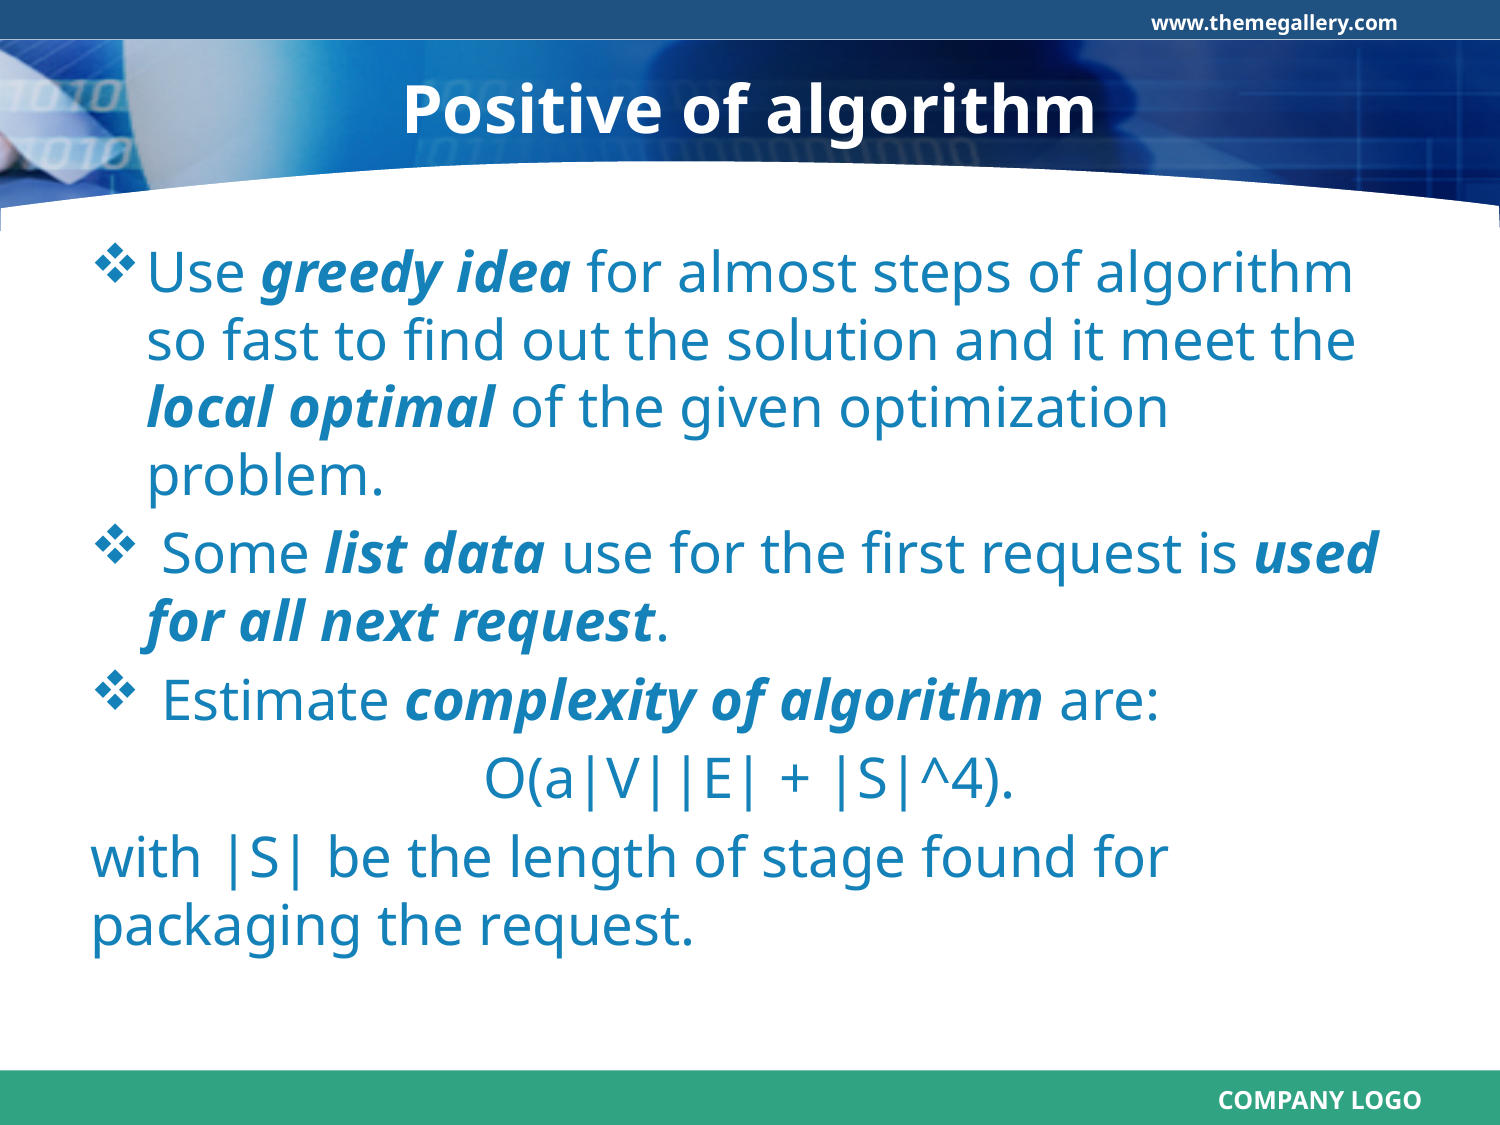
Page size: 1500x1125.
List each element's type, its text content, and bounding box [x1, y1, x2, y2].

title Positive of algorithm [74, 52, 1426, 163]
picture [0, 40, 1500, 208]
list Use greedy idea for almost steps of algorithm so fast to find out the solution and it meet the local optimal of the given optimization problem. Some list data use for the first request is used for all next request. Estimate complexity of algorithm are: O(a|V||E| + |S|^4). with |S| be the length of stage found for packaging the request. [74, 228, 1426, 1038]
